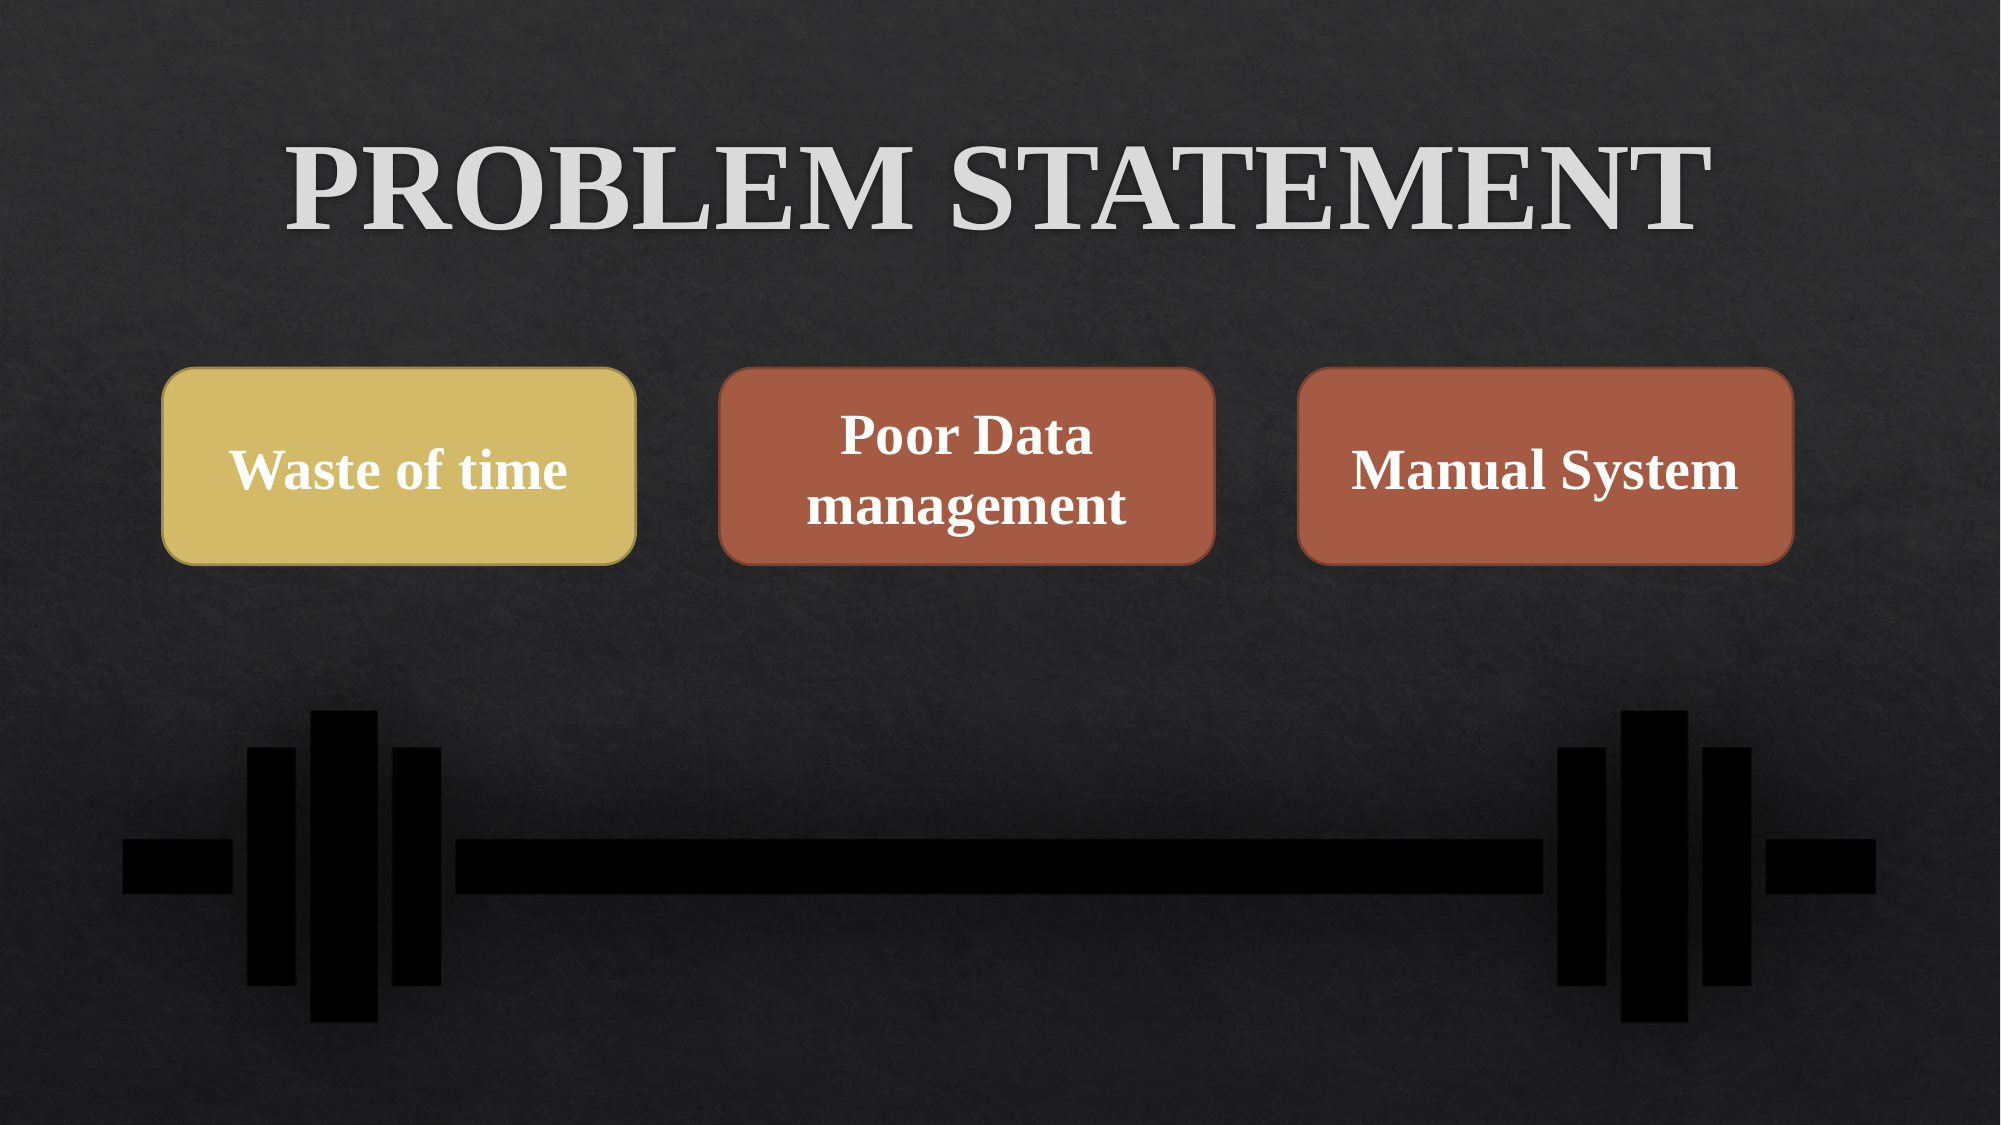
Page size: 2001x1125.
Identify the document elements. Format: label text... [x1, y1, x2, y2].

picture [0, 367, 2000, 1125]
title PROBLEM STATEMENT [149, 99, 1849, 260]
